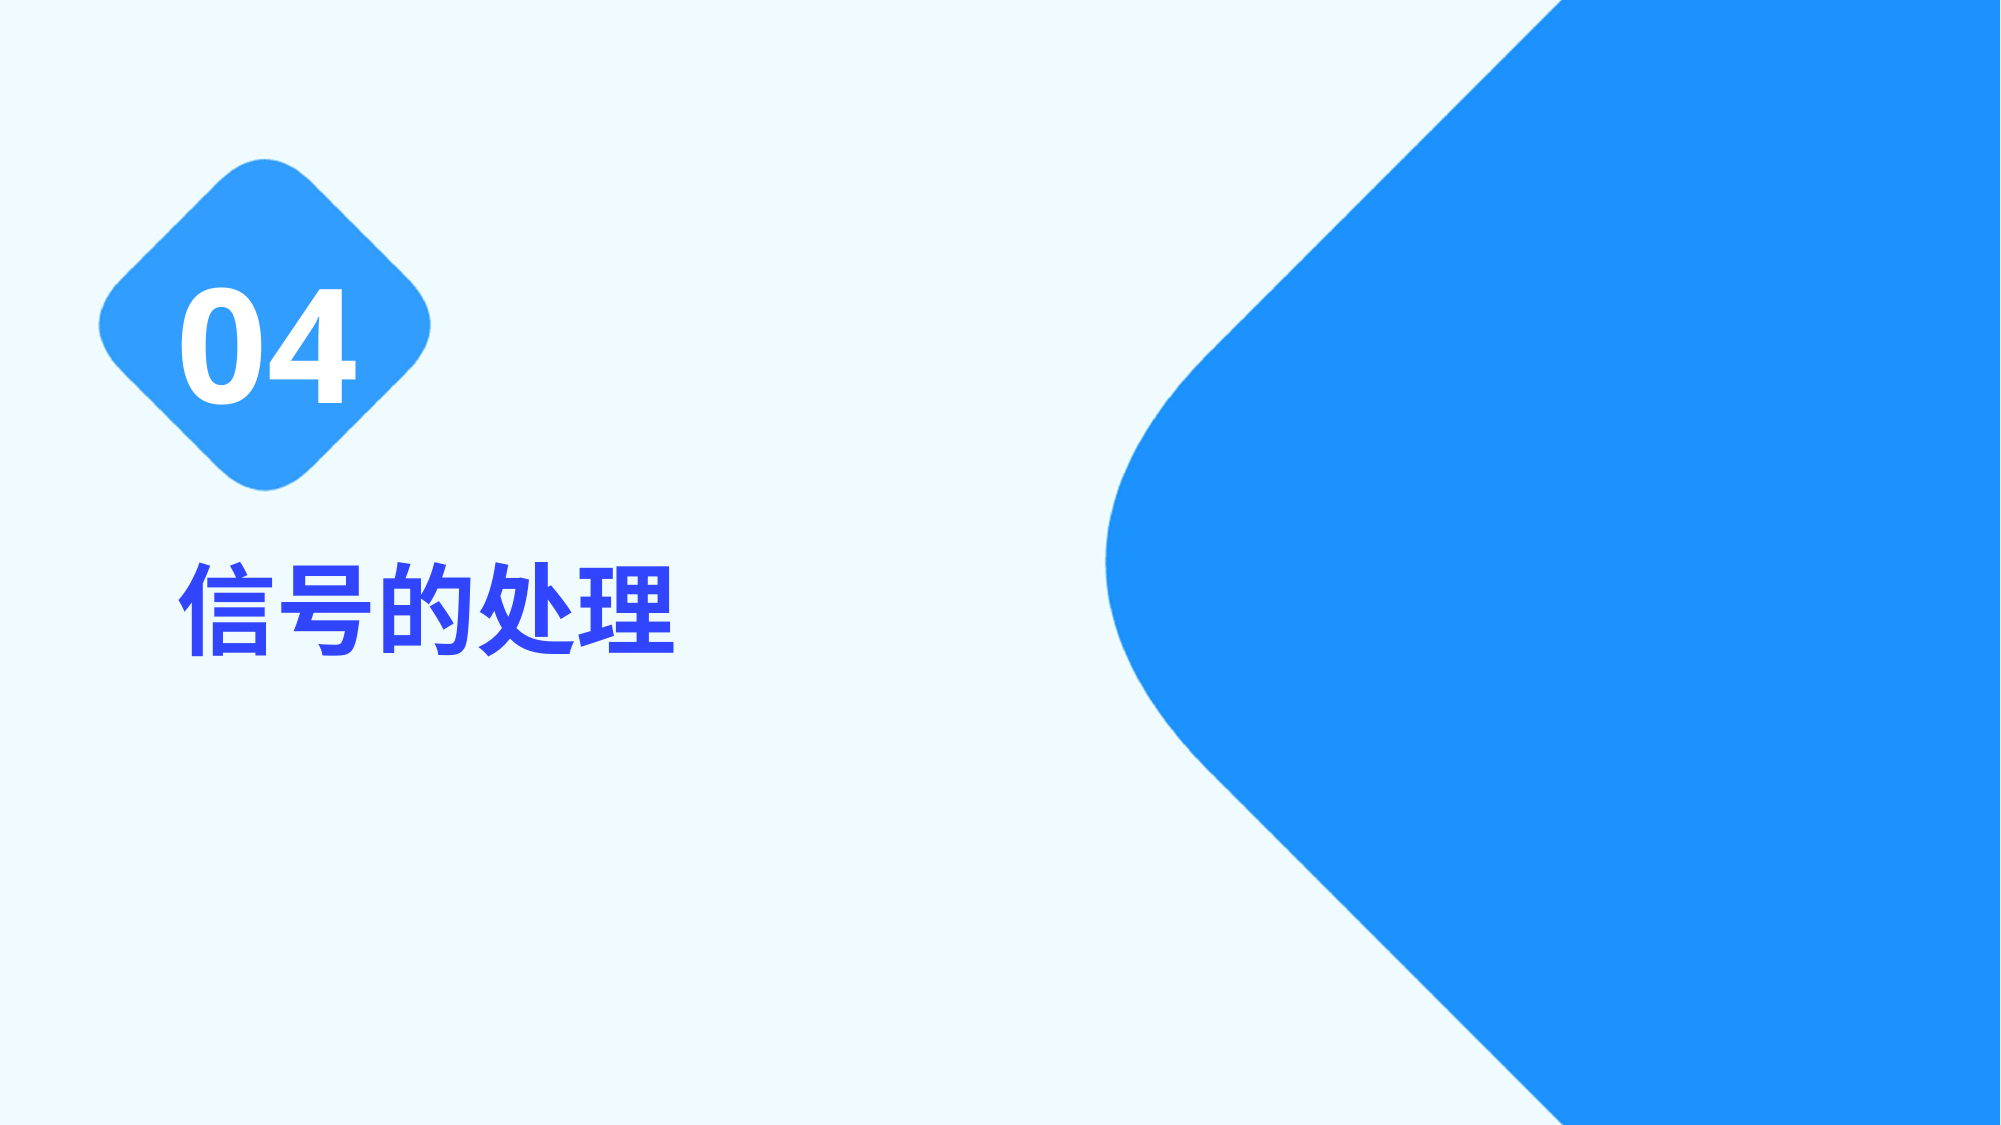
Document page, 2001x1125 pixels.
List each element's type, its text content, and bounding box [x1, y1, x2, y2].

text_box 信号的处理 [157, 514, 1070, 677]
text_box 04 [157, 196, 1582, 445]
picture [0, 0, 2001, 1125]
